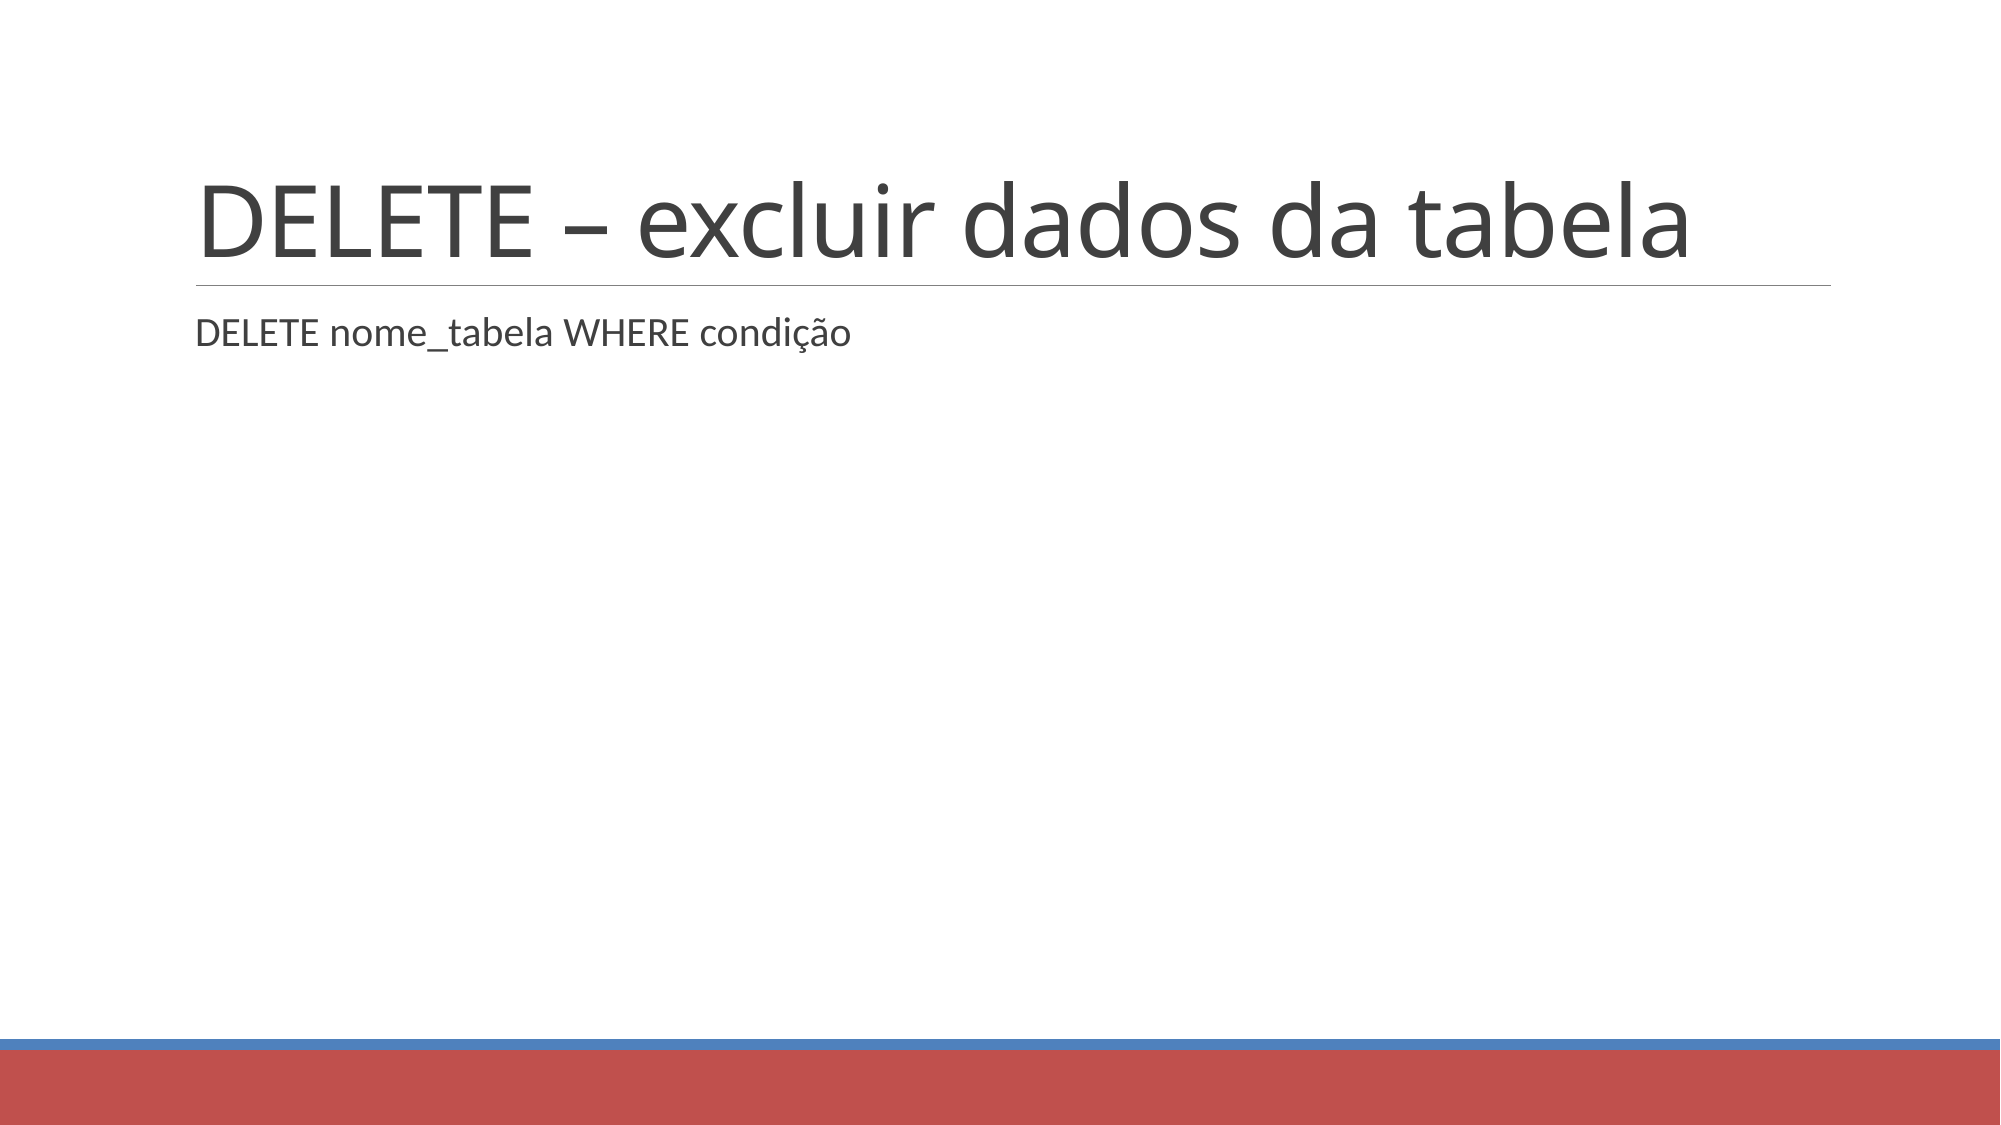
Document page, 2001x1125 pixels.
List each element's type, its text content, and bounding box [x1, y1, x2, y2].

title DELETE – excluir dados da tabela [180, 47, 1830, 285]
list DELETE nome_tabela WHERE condição [180, 302, 1830, 963]
